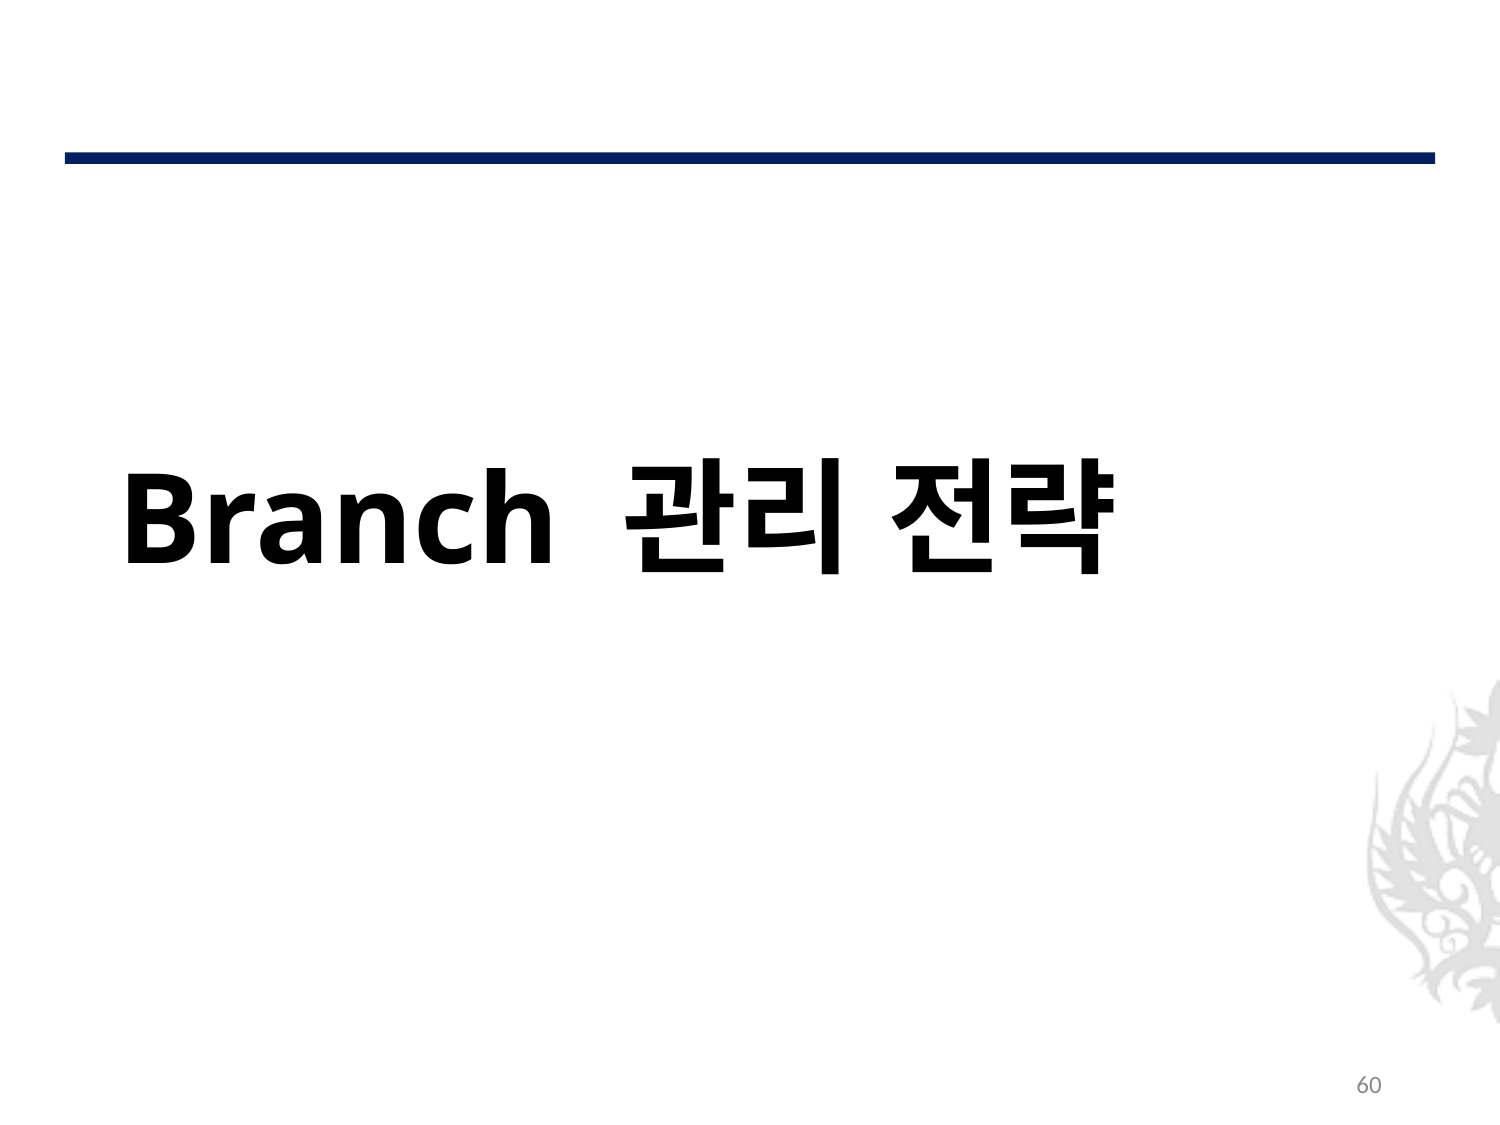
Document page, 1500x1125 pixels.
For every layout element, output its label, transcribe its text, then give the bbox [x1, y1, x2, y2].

slide_number 60 [1059, 1057, 1397, 1111]
title Branch 관리 전략 [102, 280, 1397, 749]
